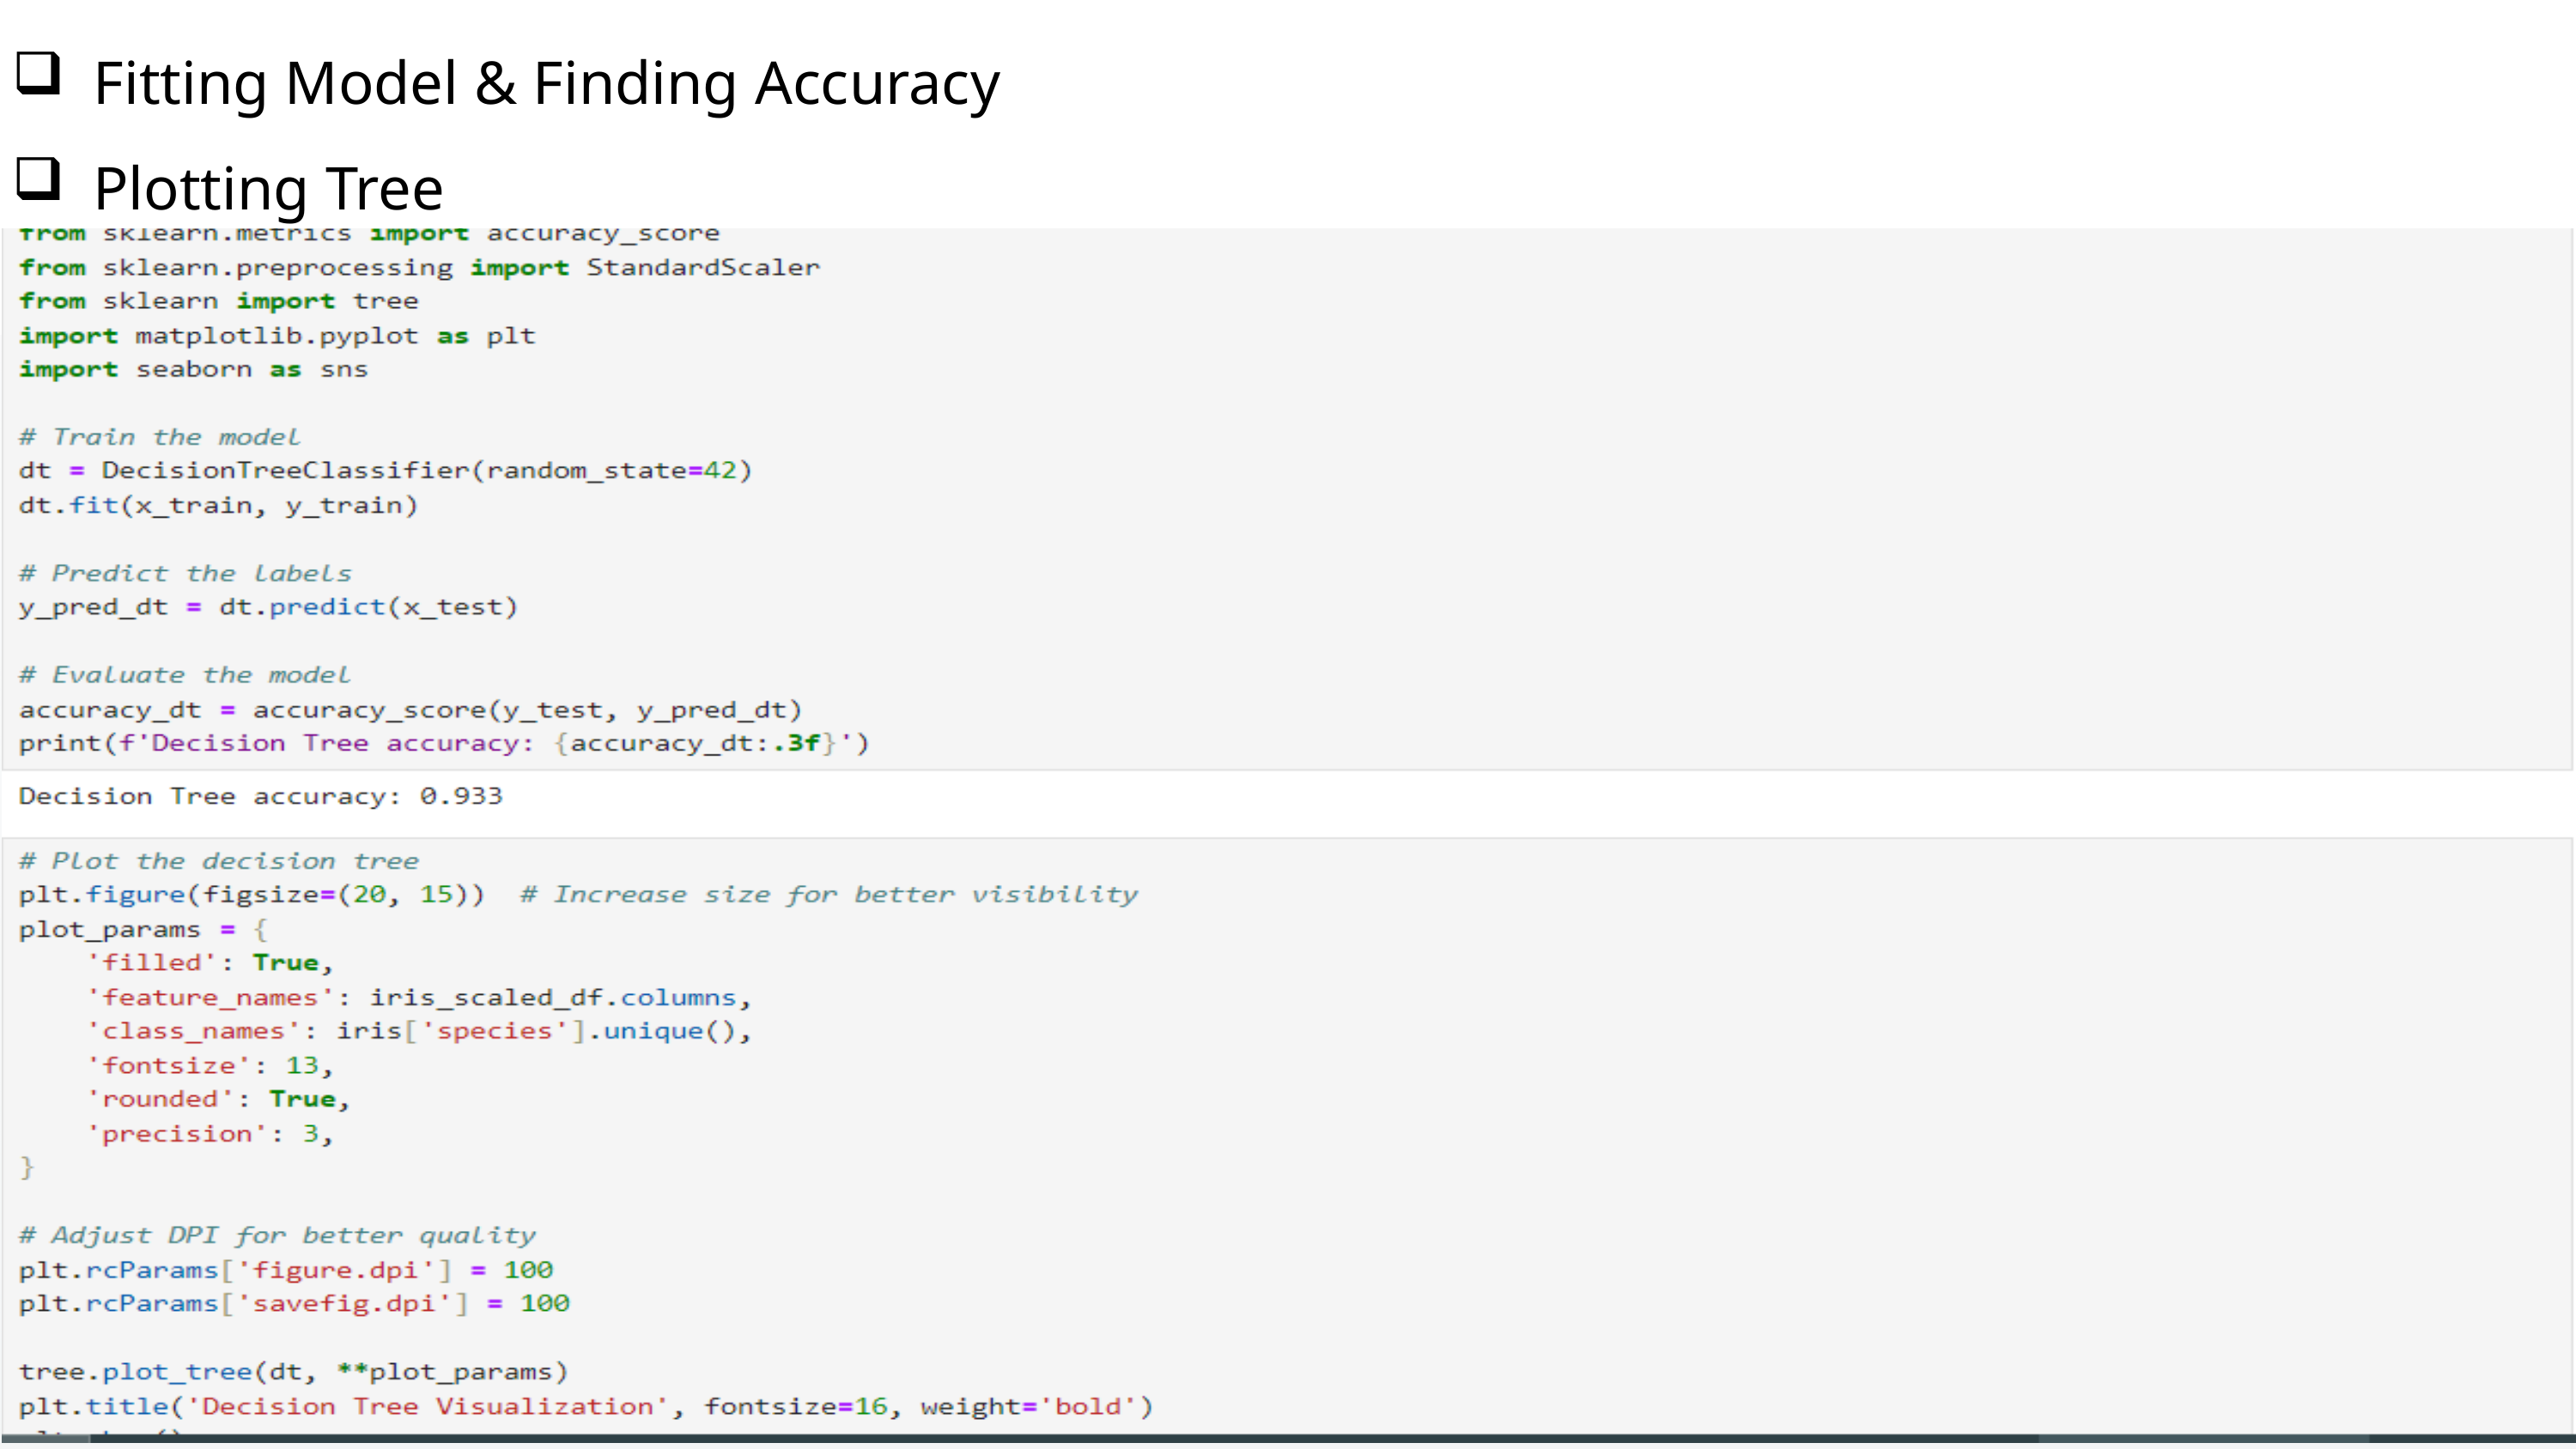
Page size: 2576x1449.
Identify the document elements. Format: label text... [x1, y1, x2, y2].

text_box Fitting Model & Finding Accuracy Plotting Tree [0, 3, 2576, 174]
picture [2, 173, 2576, 1444]
